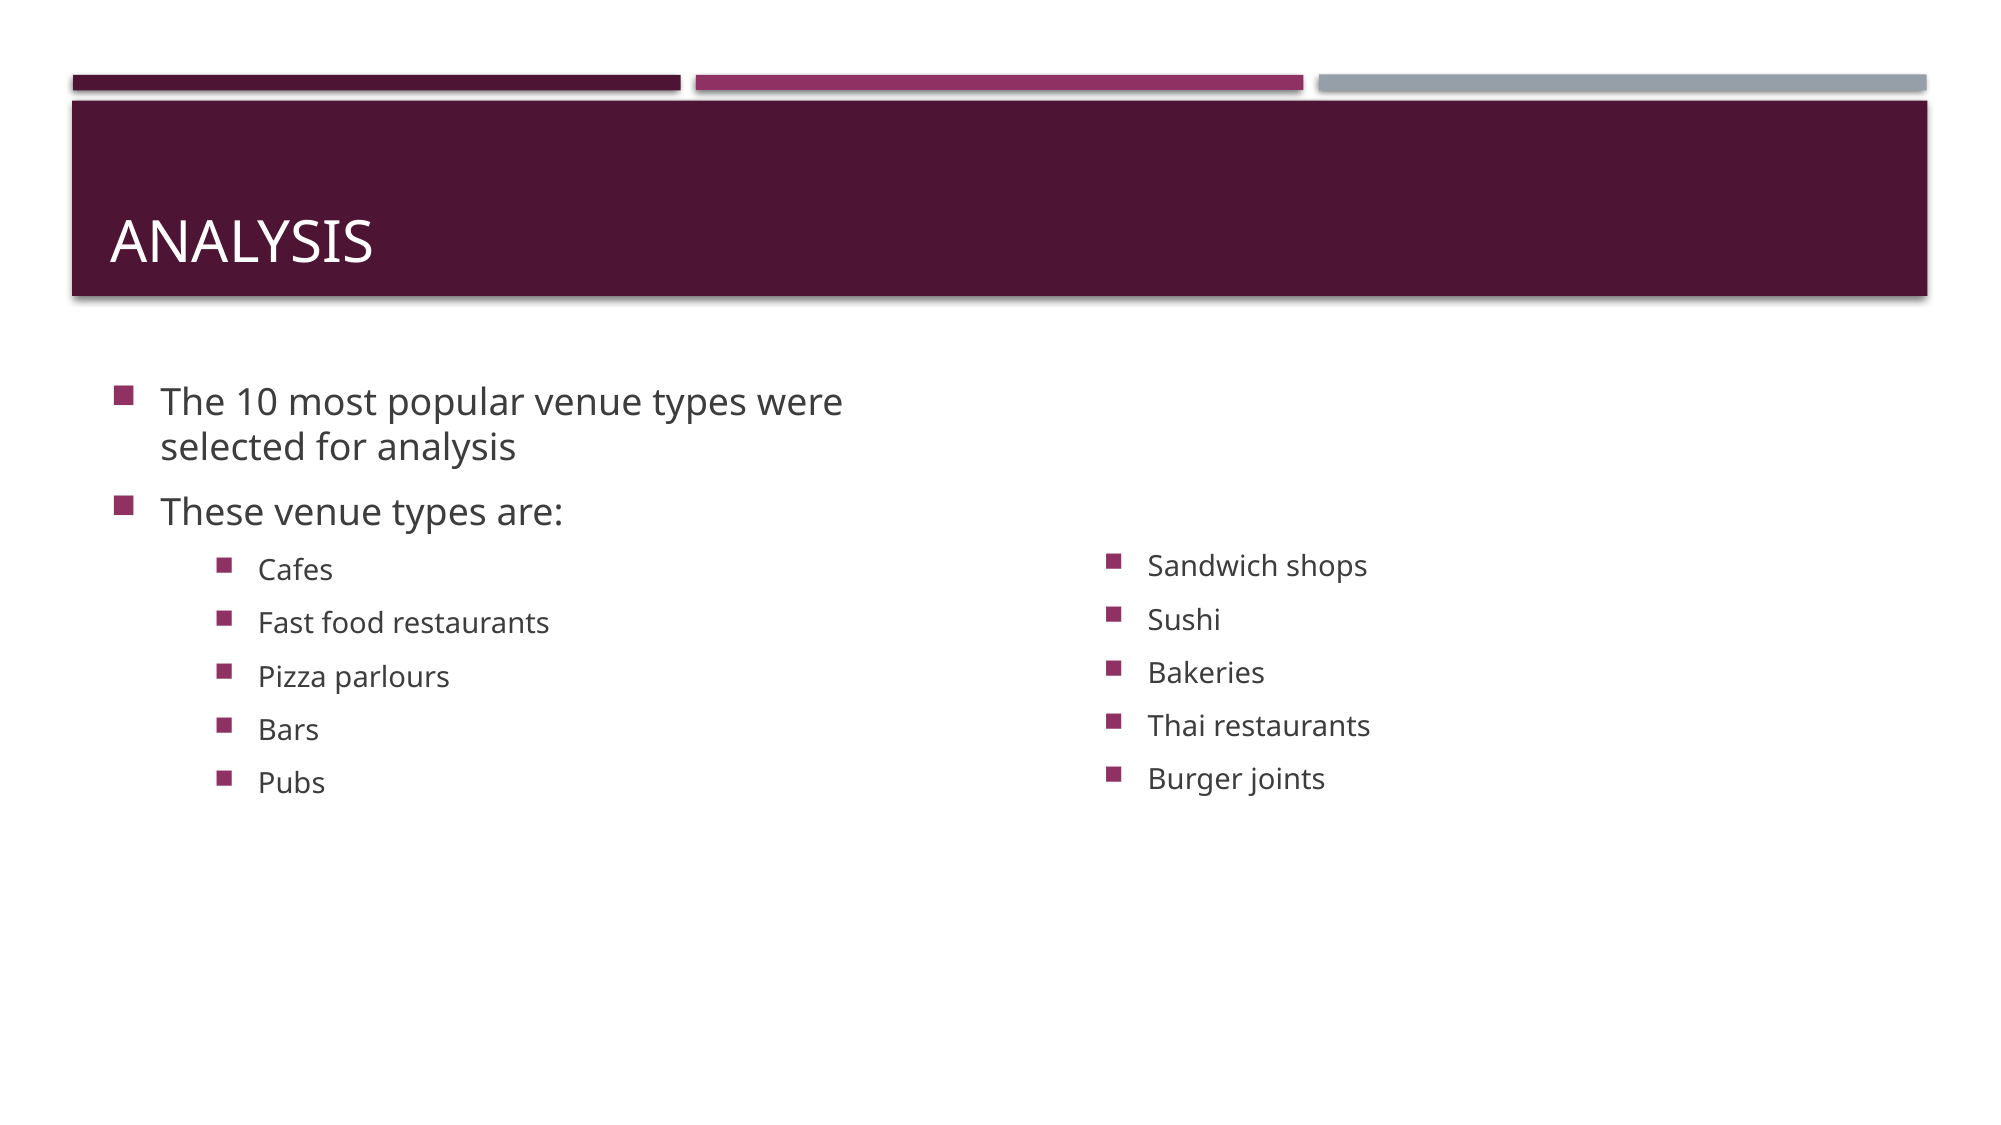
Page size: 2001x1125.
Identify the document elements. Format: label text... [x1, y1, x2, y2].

title Analysis [95, 115, 1905, 282]
list The 10 most popular venue types were selected for analysis These venue types are: Cafes Fast food restaurants Pizza parlours Bars Pubs Sandwich shops Sushi Bakeries Thai restaurants Burger joints [95, 357, 1905, 962]
